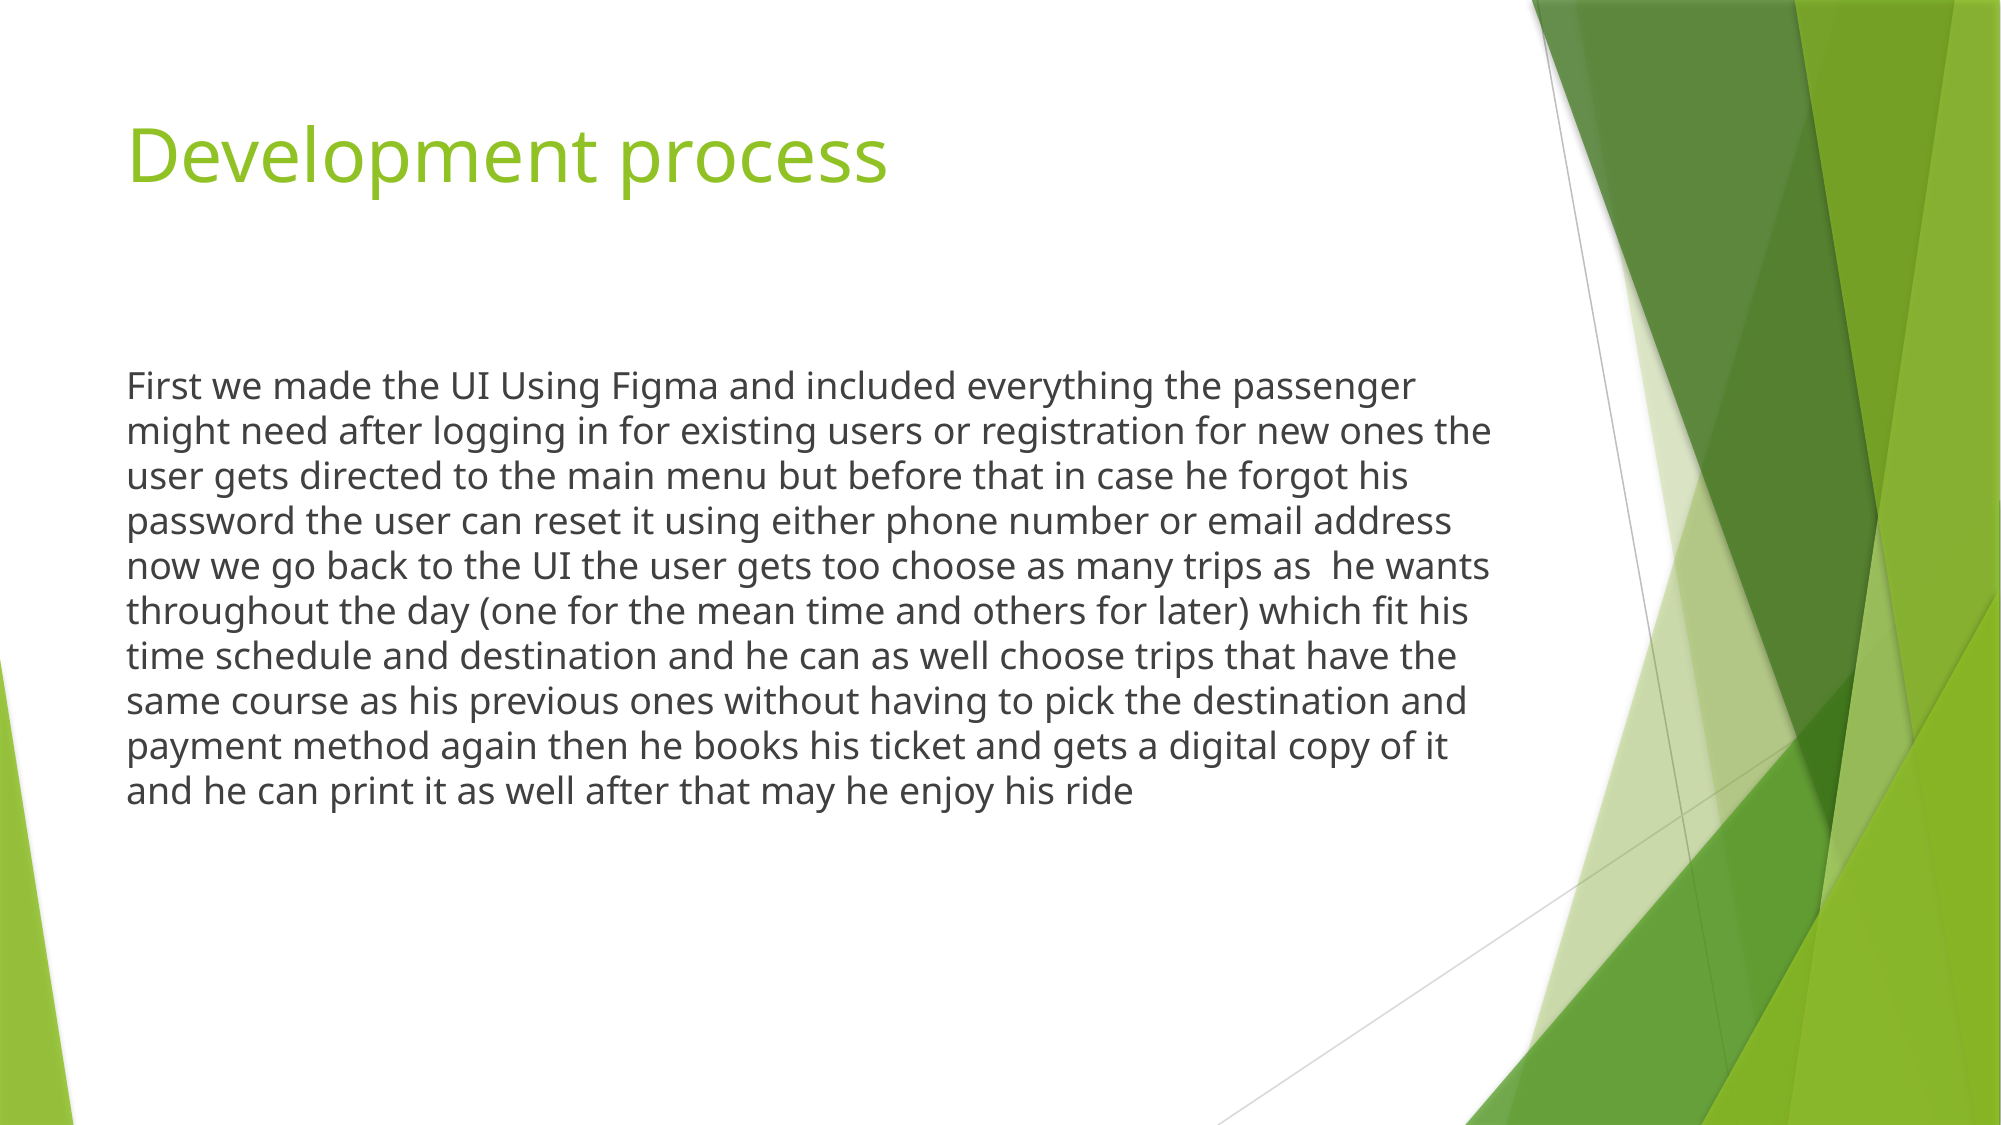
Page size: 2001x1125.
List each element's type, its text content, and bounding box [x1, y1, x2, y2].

title Development process [111, 99, 1522, 317]
list First we made the UI Using Figma and included everything the passenger might need after logging in for existing users or registration for new ones the user gets directed to the main menu but before that in case he forgot his password the user can reset it using either phone number or email address now we go back to the UI the user gets too choose as many trips as he wants throughout the day (one for the mean time and others for later) which fit his time schedule and destination and he can as well choose trips that have the same course as his previous ones without having to pick the destination and payment method again then he books his ticket and gets a digital copy of it and he can print it as well after that may he enjoy his ride [111, 354, 1522, 992]
